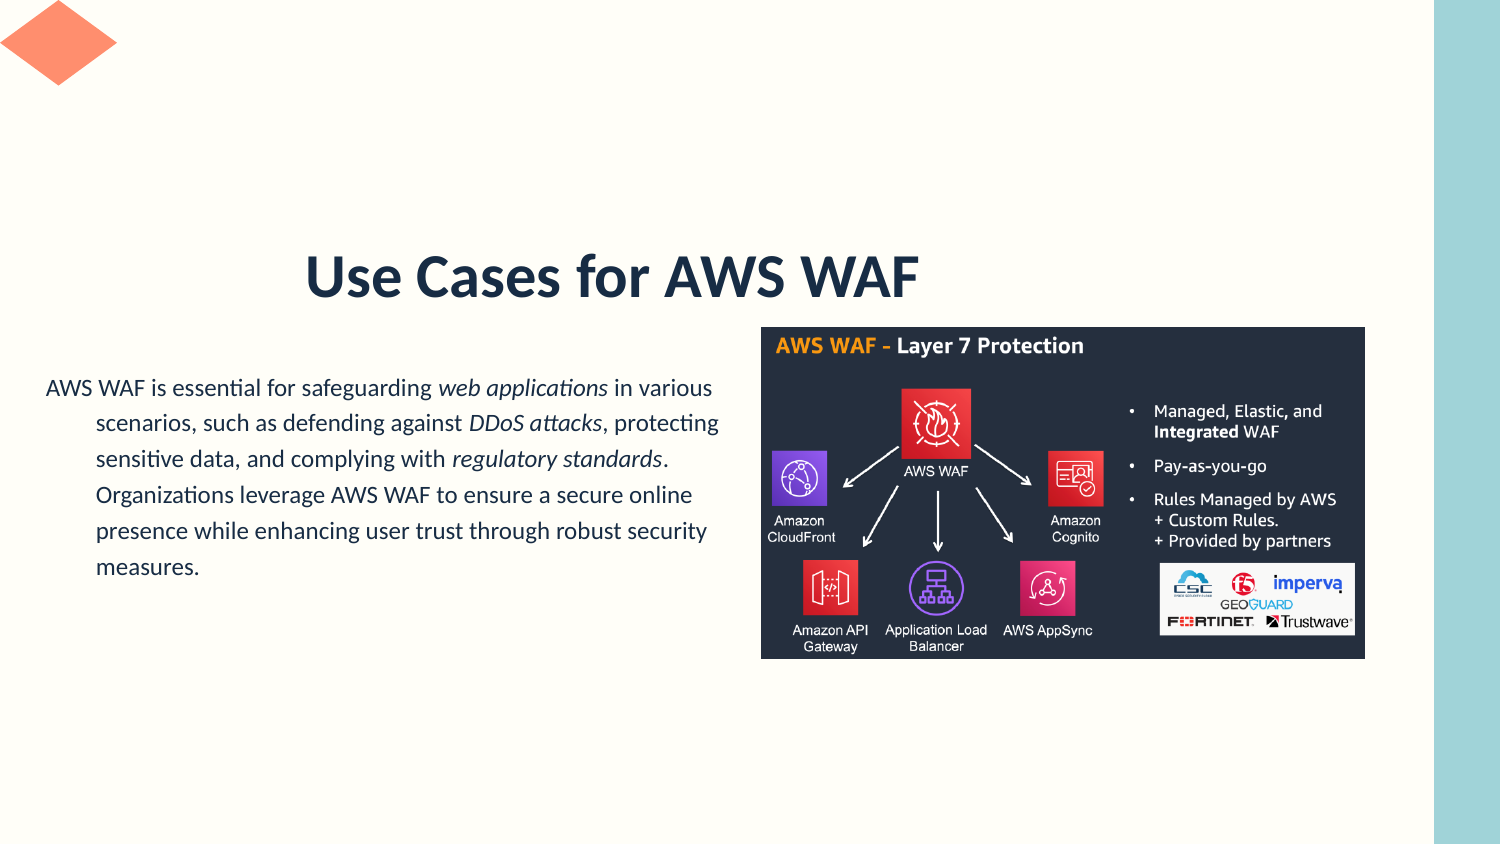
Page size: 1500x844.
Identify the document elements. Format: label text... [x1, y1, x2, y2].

picture [761, 327, 1365, 659]
title Use Cases for AWS WAF [290, 151, 1066, 325]
subtitle AWS WAF is essential for safeguarding web applications in various scenarios, such as defending against DDoS attacks, protecting sensitive data, and complying with regulatory standards. Organizations leverage AWS WAF to ensure a secure online presence while enhancing user trust through robust security measures. [5, 350, 781, 689]
